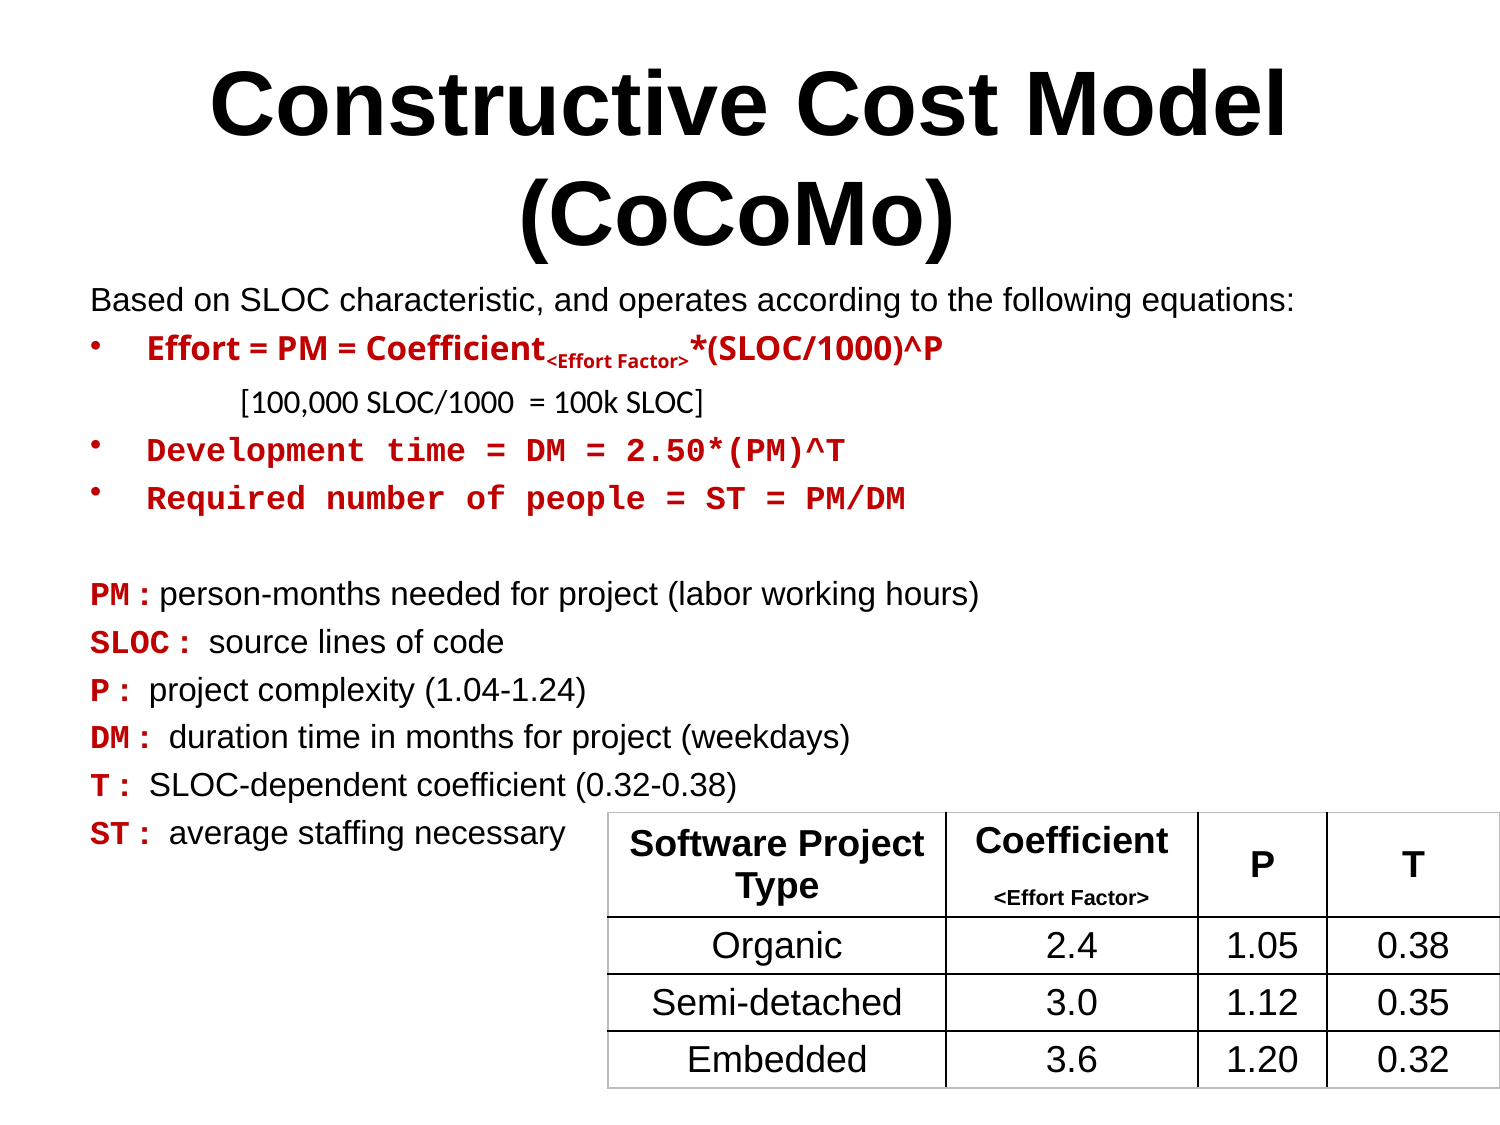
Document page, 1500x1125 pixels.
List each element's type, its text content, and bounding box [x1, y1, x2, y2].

table_cell 3.6 [947, 1032, 1197, 1087]
table_header P [1199, 813, 1326, 916]
table_cell 0.38 [1328, 918, 1499, 973]
table_header T [1328, 813, 1499, 916]
table_cell 1.20 [1199, 1032, 1326, 1087]
table_cell 1.12 [1199, 975, 1326, 1030]
table_header Coefficient <Effort Factor> [947, 813, 1197, 916]
title Constructive Cost Model (CoCoMo) [75, 45, 1425, 262]
table_cell Semi-detached [609, 975, 945, 1030]
table_cell 1.05 [1199, 918, 1326, 973]
table_cell Embedded [609, 1032, 945, 1087]
table_cell 3.0 [947, 975, 1197, 1030]
table_cell Organic [609, 918, 945, 973]
table_cell 2.4 [947, 918, 1197, 973]
table_header Software Project Type [609, 813, 945, 916]
table_cell 0.35 [1328, 975, 1499, 1030]
table_cell 0.32 [1328, 1032, 1499, 1087]
list Based on SLOC characteristic, and operates according to the following equations: Effort = PM = Coefficient<Effort Factor>*(SLOC/1000)^P [100,000 SLOC/1000 = 100k SLOC] Development time = DM = 2.50*(PM)^T Required number of people = ST = PM/DM PM : person-months needed for project (labor working hours) SLOC : source lines of code P : project complexity (1.04-1.24) DM : duration time in months for project (weekdays) T : SLOC-dependent coefficient (0.32-0.38) ST : average staffing necessary [75, 262, 1425, 1005]
